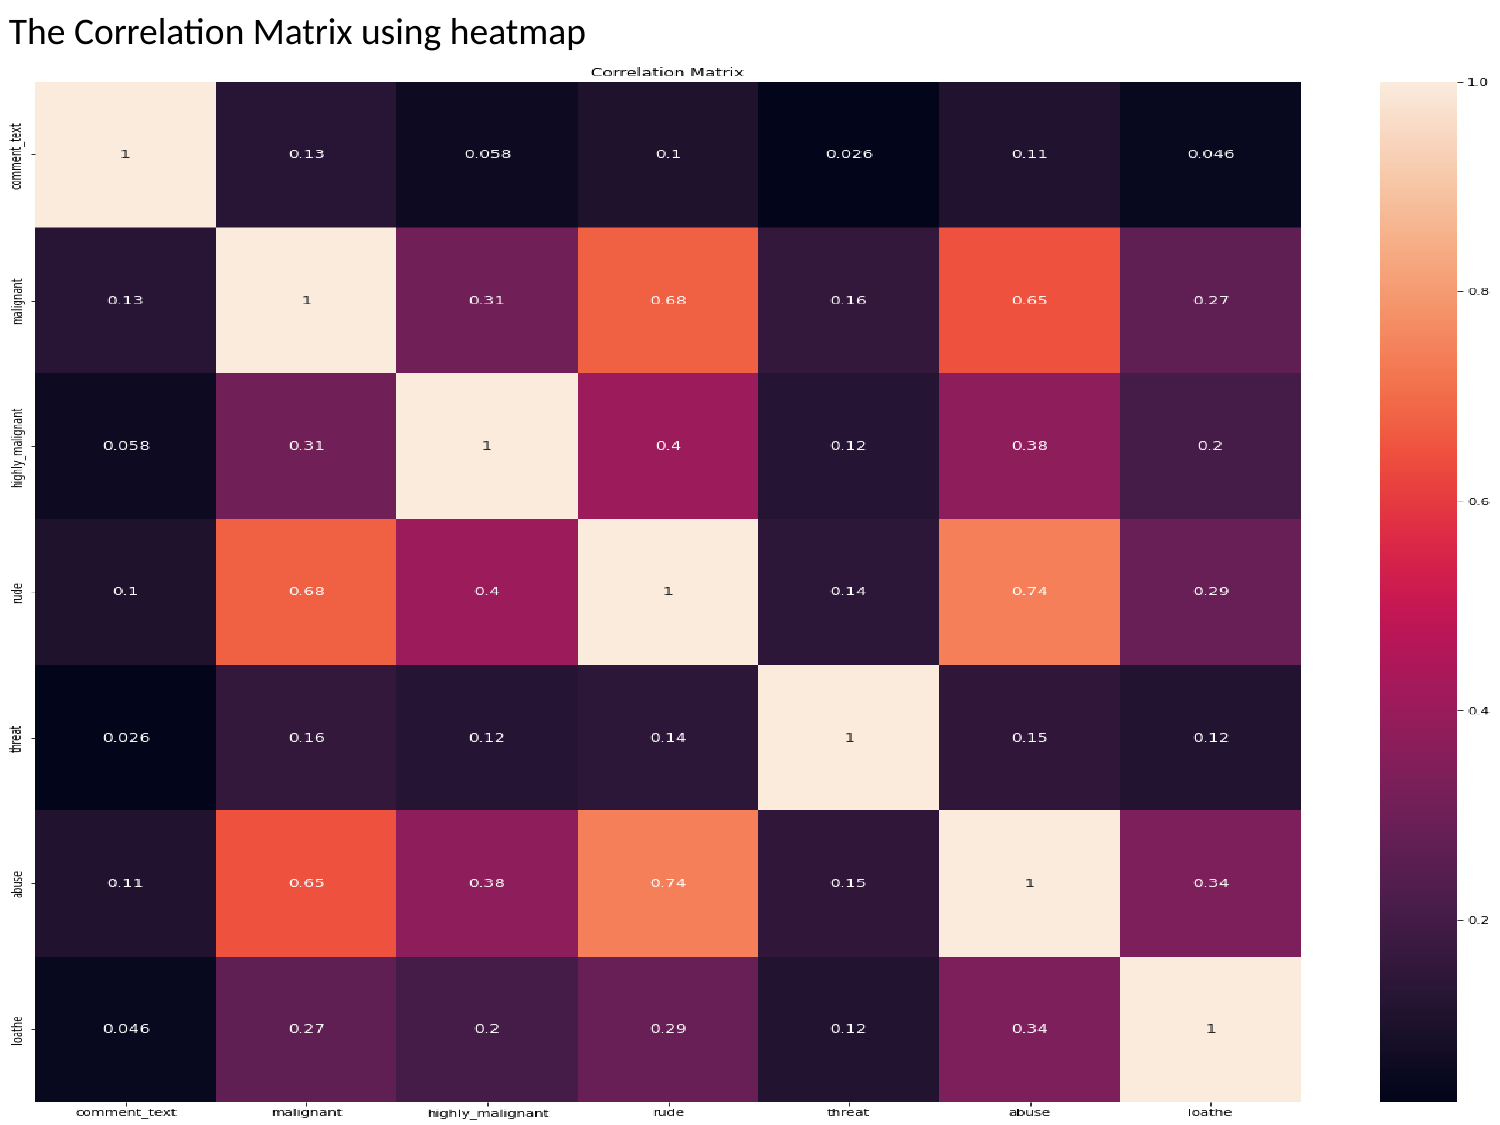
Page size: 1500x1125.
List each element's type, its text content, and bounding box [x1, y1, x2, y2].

picture [0, 60, 1500, 1125]
text_box The Correlation Matrix using heatmap [0, 0, 1495, 59]
